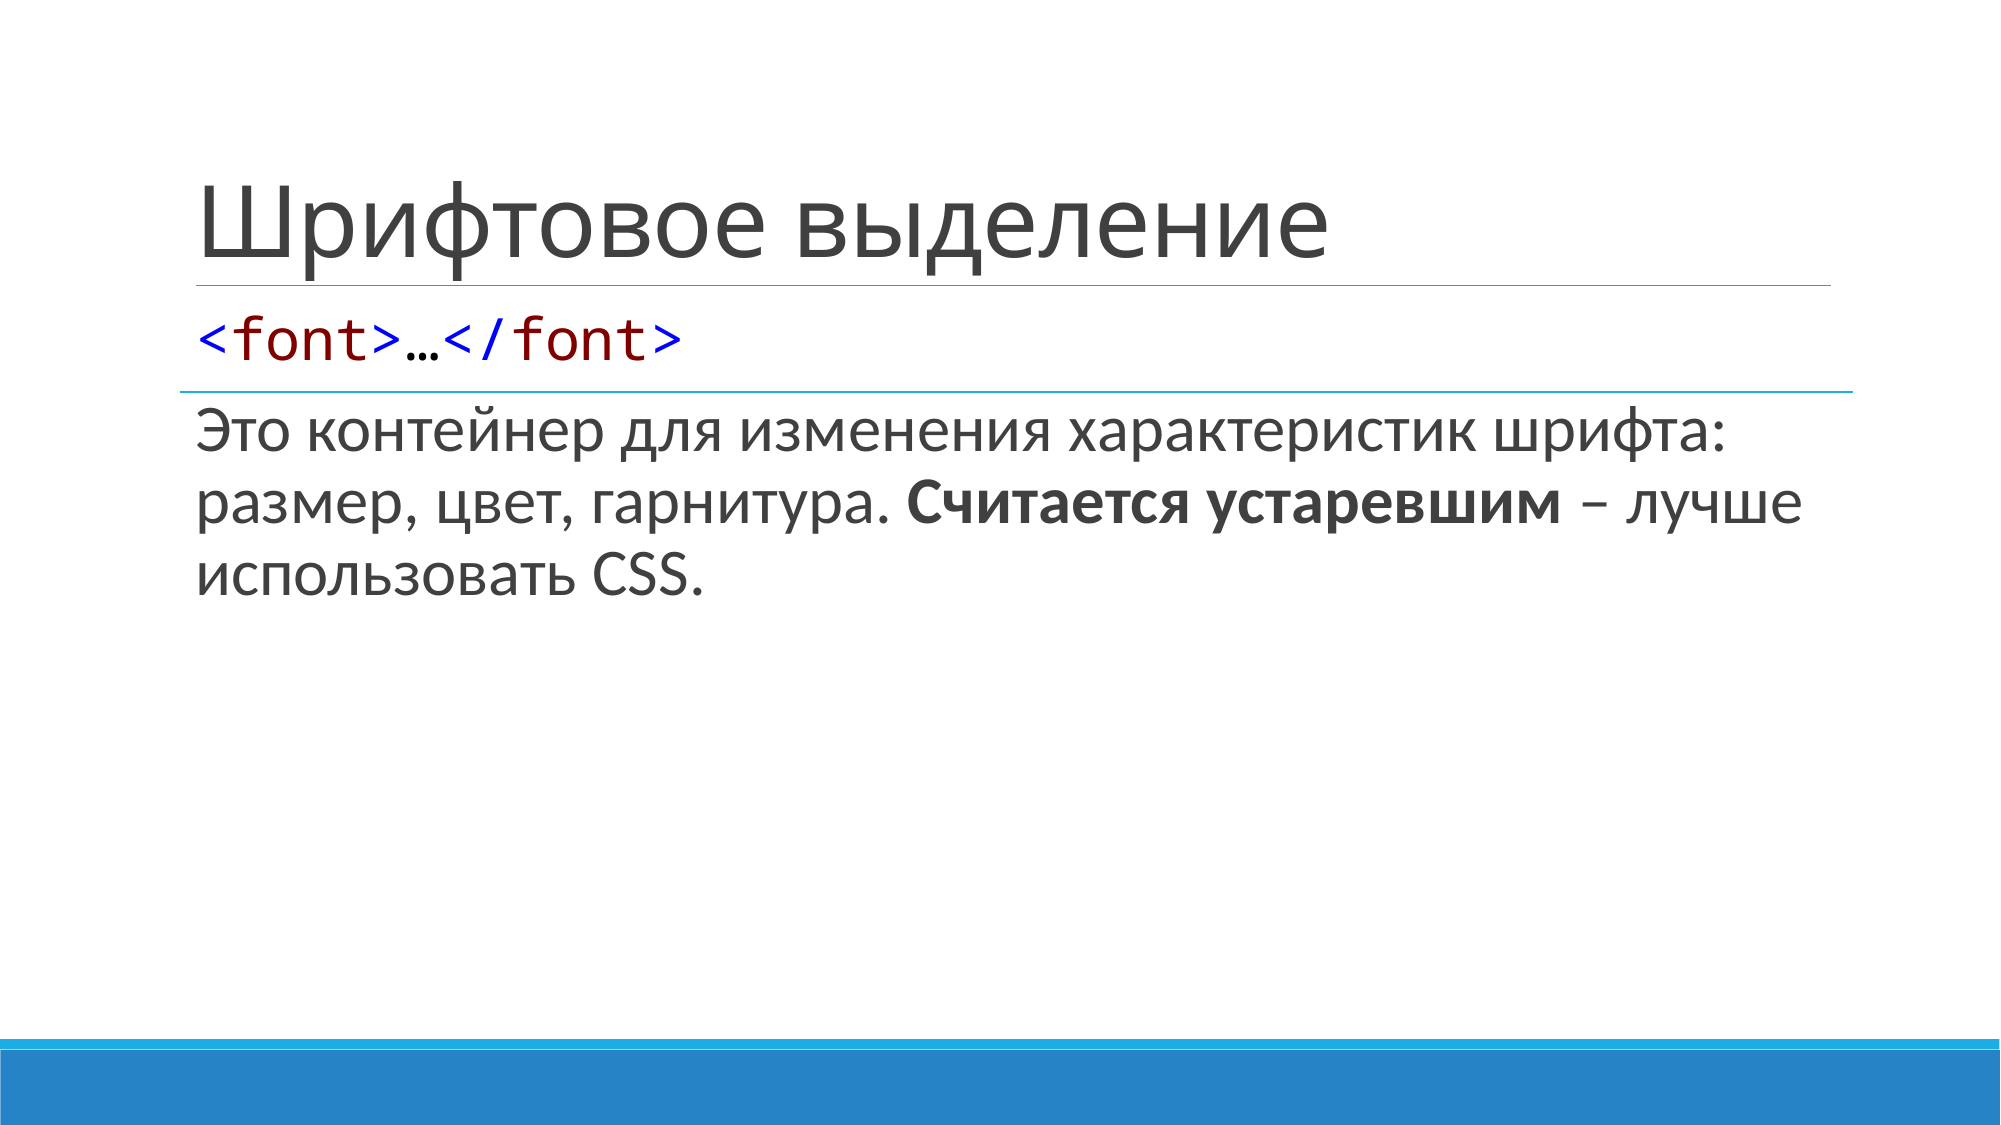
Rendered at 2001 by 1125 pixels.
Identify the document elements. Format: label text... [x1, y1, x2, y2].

title Шрифтовое выделение [180, 47, 1830, 285]
list <font>…</font> Это контейнер для изменения характеристик шрифта: размер, цвет, гарнитура. Считается устаревшим – лучше использовать CSS. [180, 401, 1830, 1012]
list <font>…</font> Это контейнер для изменения характеристик шрифта: размер, цвет, гарнитура. Считается устаревшим – лучше использовать CSS. [180, 302, 1830, 391]
